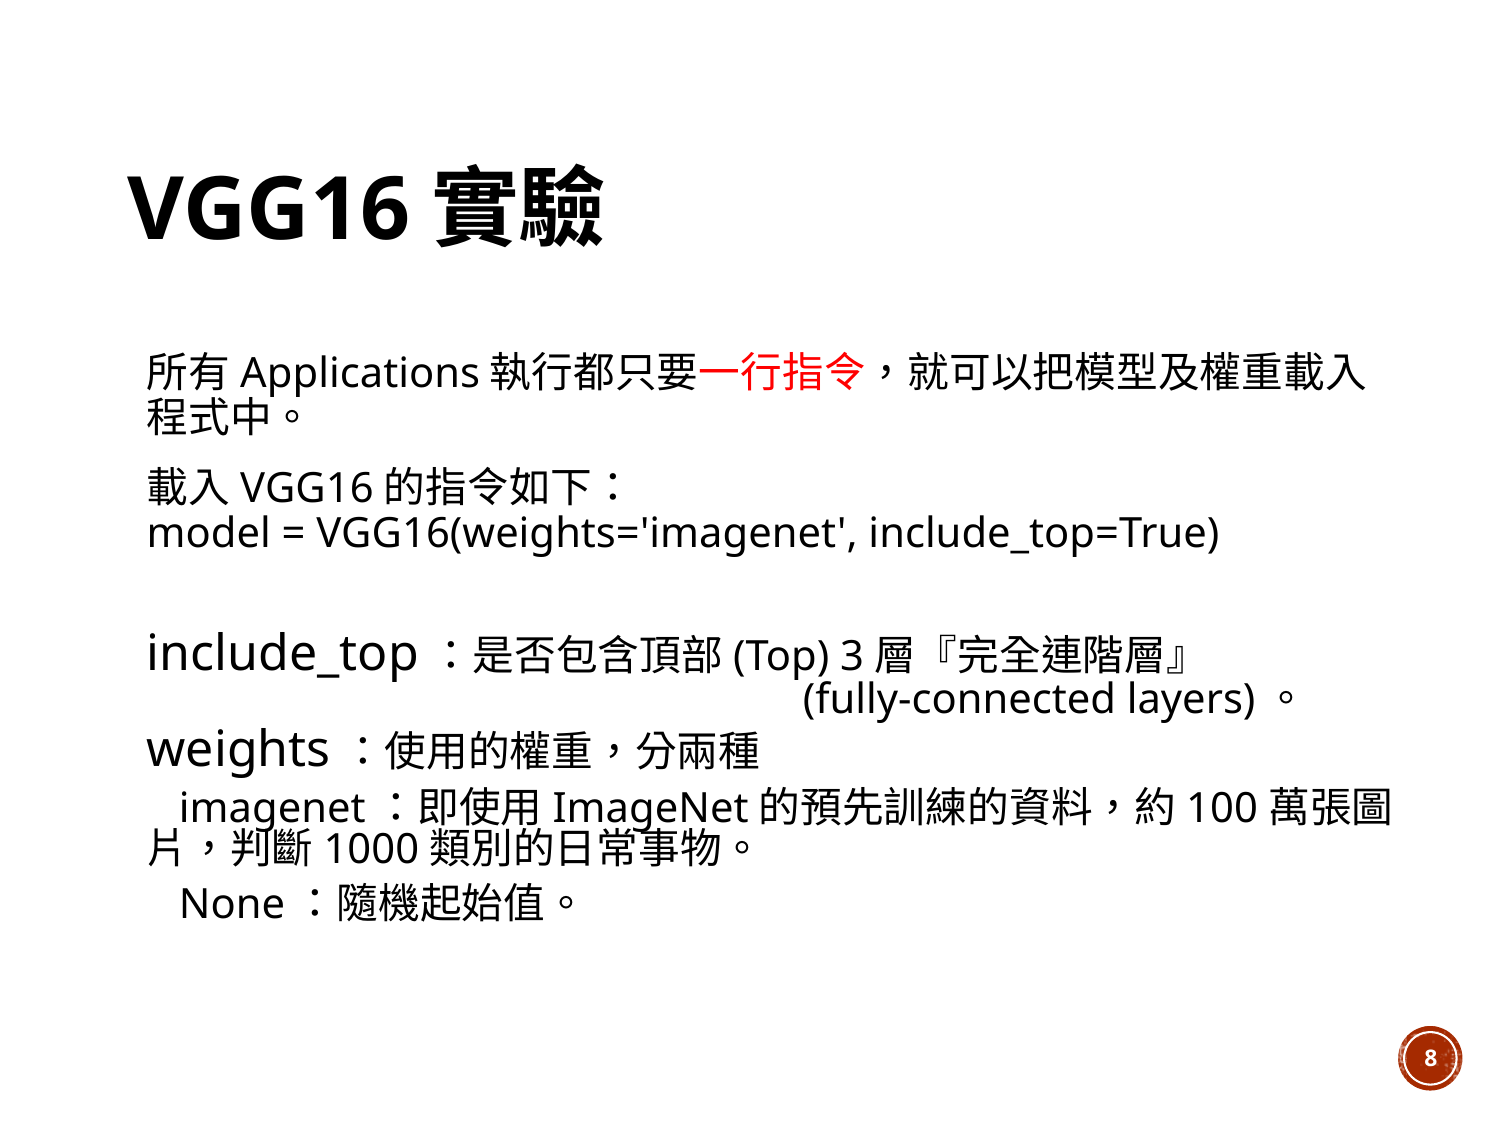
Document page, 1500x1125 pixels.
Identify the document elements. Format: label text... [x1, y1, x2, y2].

slide_number 7 [1391, 1028, 1471, 1089]
list 所有Applications執行都只要一行指令，就可以把模型及權重載入程式中。 載入VGG16的指令如下： model = VGG16(weights='imagenet', include_top=True) include_top：是否包含頂部(Top) 3層『完全連階層』 (fully-connected layers)。 weights：使用的權重，分兩種 imagenet：即使用ImageNet的預先訓練的資料，約100萬張圖片，判斷1000類別的日常事物。 None：隨機起始值。 [131, 343, 1413, 1057]
title VGG16實驗 [112, 79, 1388, 344]
